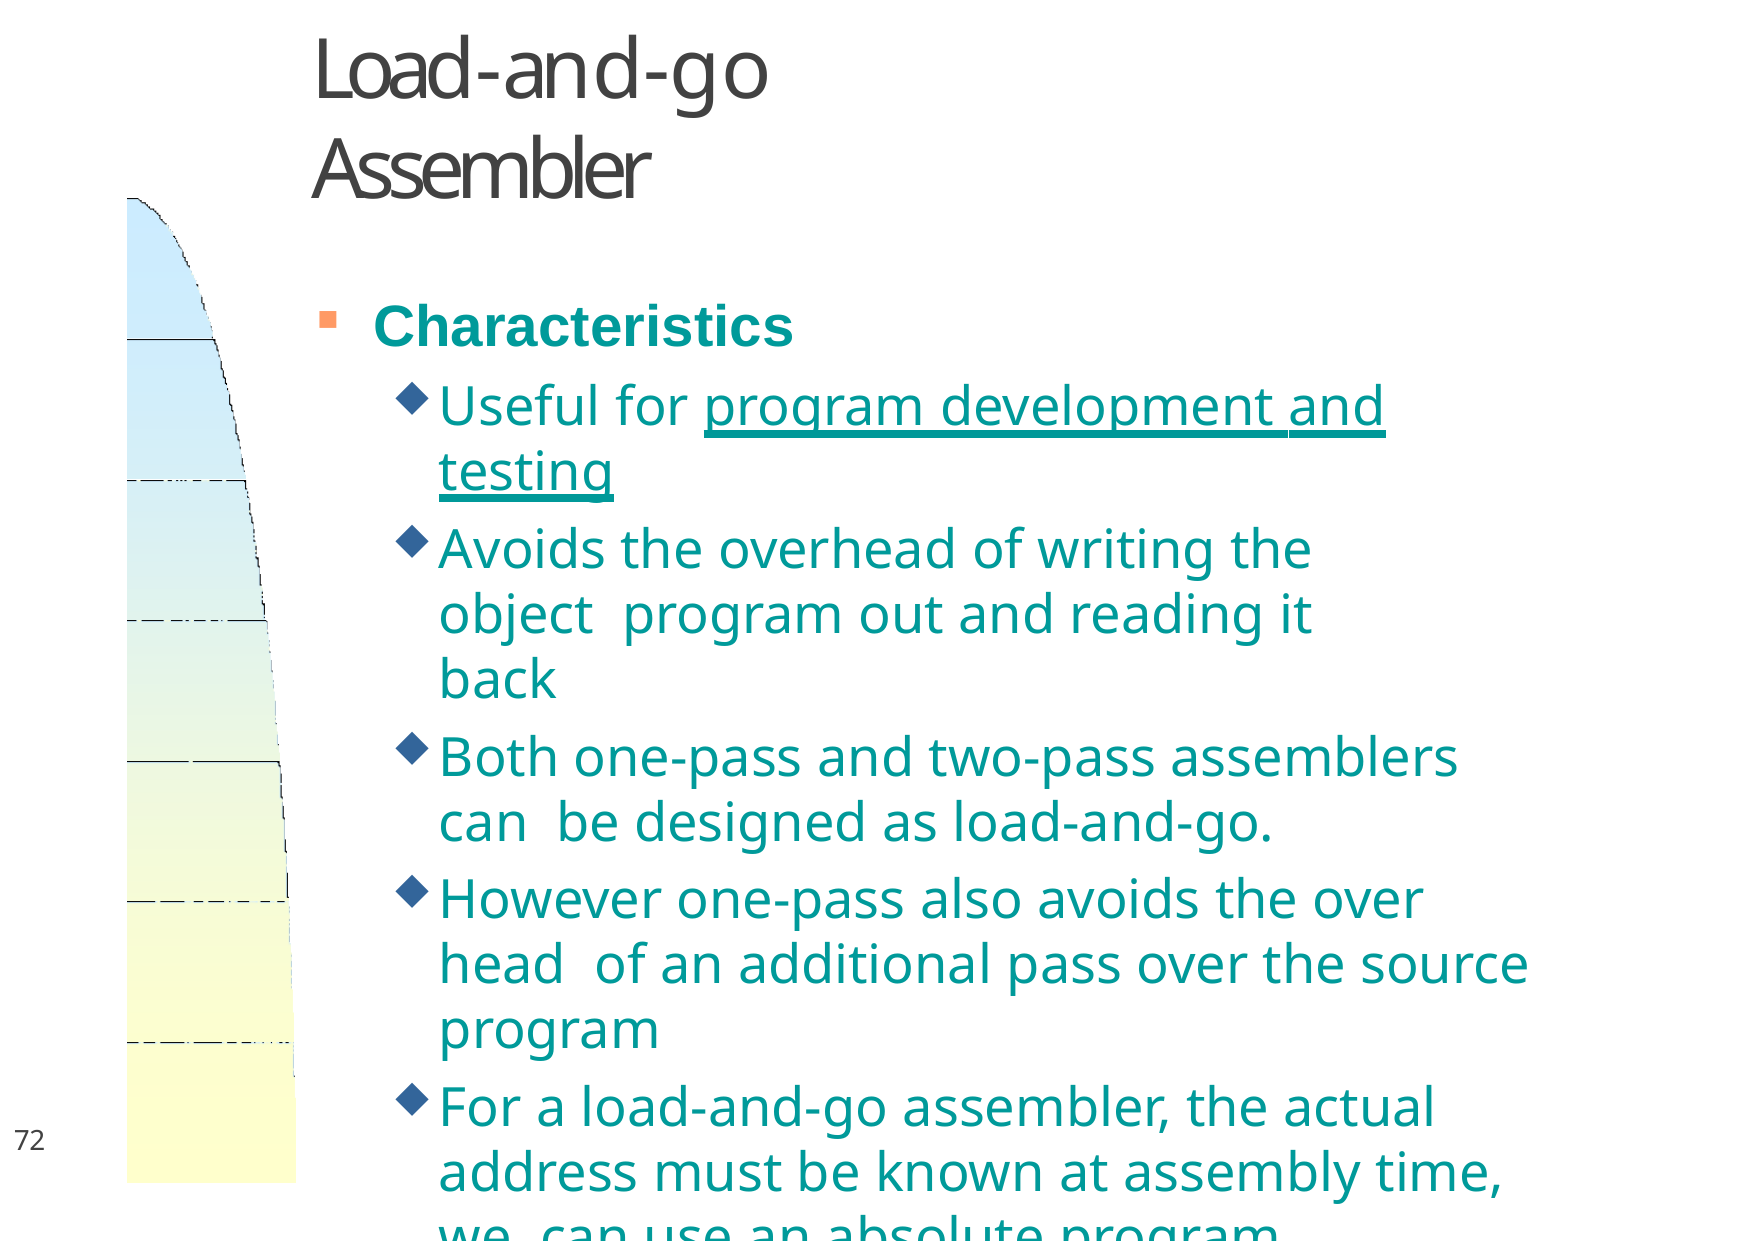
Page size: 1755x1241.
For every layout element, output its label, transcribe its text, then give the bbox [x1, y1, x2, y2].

slide_number 72 [0, 784, 46, 1241]
title Load-and-go Assembler [309, 5, 1095, 196]
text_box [126, 197, 1628, 1183]
text_box Characteristics Useful for program development and testing Avoids the overhead of writing the object program out and reading it back Both one-pass and two-pass assemblers can be designed as load-and-go. However one-pass also avoids the over head of an additional pass over the source program For a load-and-go assembler, the actual address must be known at assembly time, we can use an absolute program [315, 1189, 1546, 1241]
